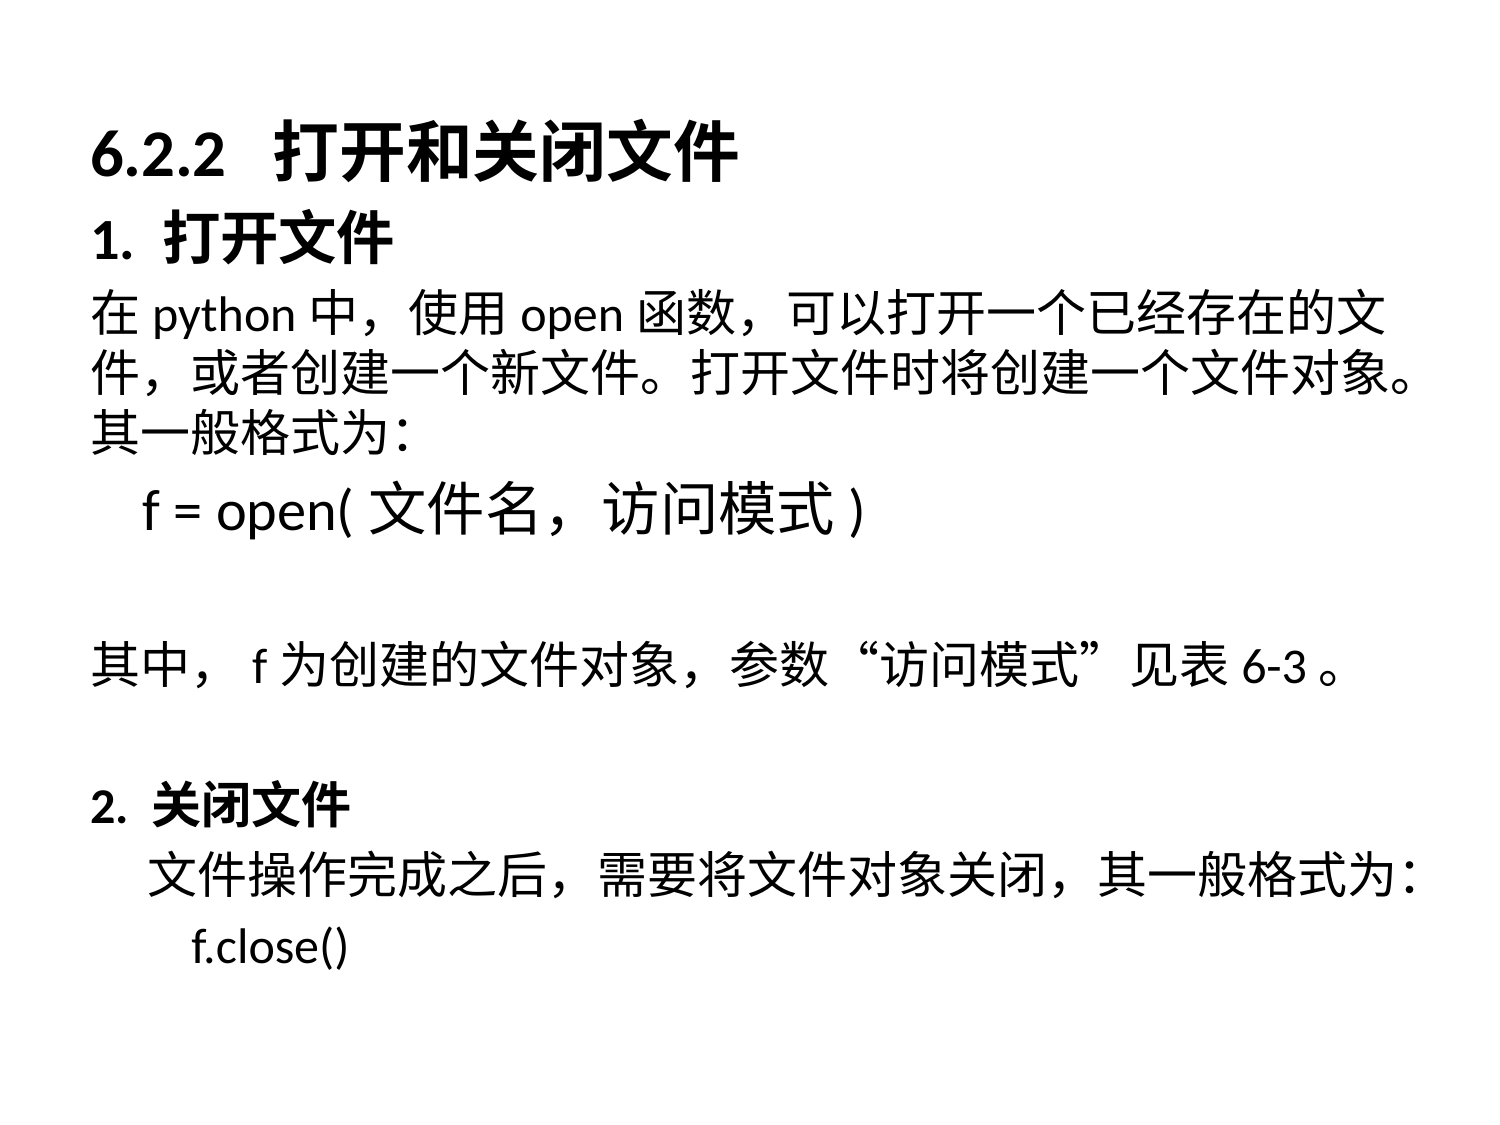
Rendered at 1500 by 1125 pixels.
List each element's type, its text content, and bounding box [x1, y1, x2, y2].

list 6.2.2 打开和关闭文件 1. 打开文件 在python中，使用open函数，可以打开一个已经存在的文件，或者创建一个新文件。打开文件时将创建一个文件对象。其一般格式为： f = open(文件名，访问模式) 其中，f为创建的文件对象，参数“访问模式”见表6-3。 2. 关闭文件 文件操作完成之后，需要将文件对象关闭，其一般格式为： f.close() [75, 101, 1425, 1005]
